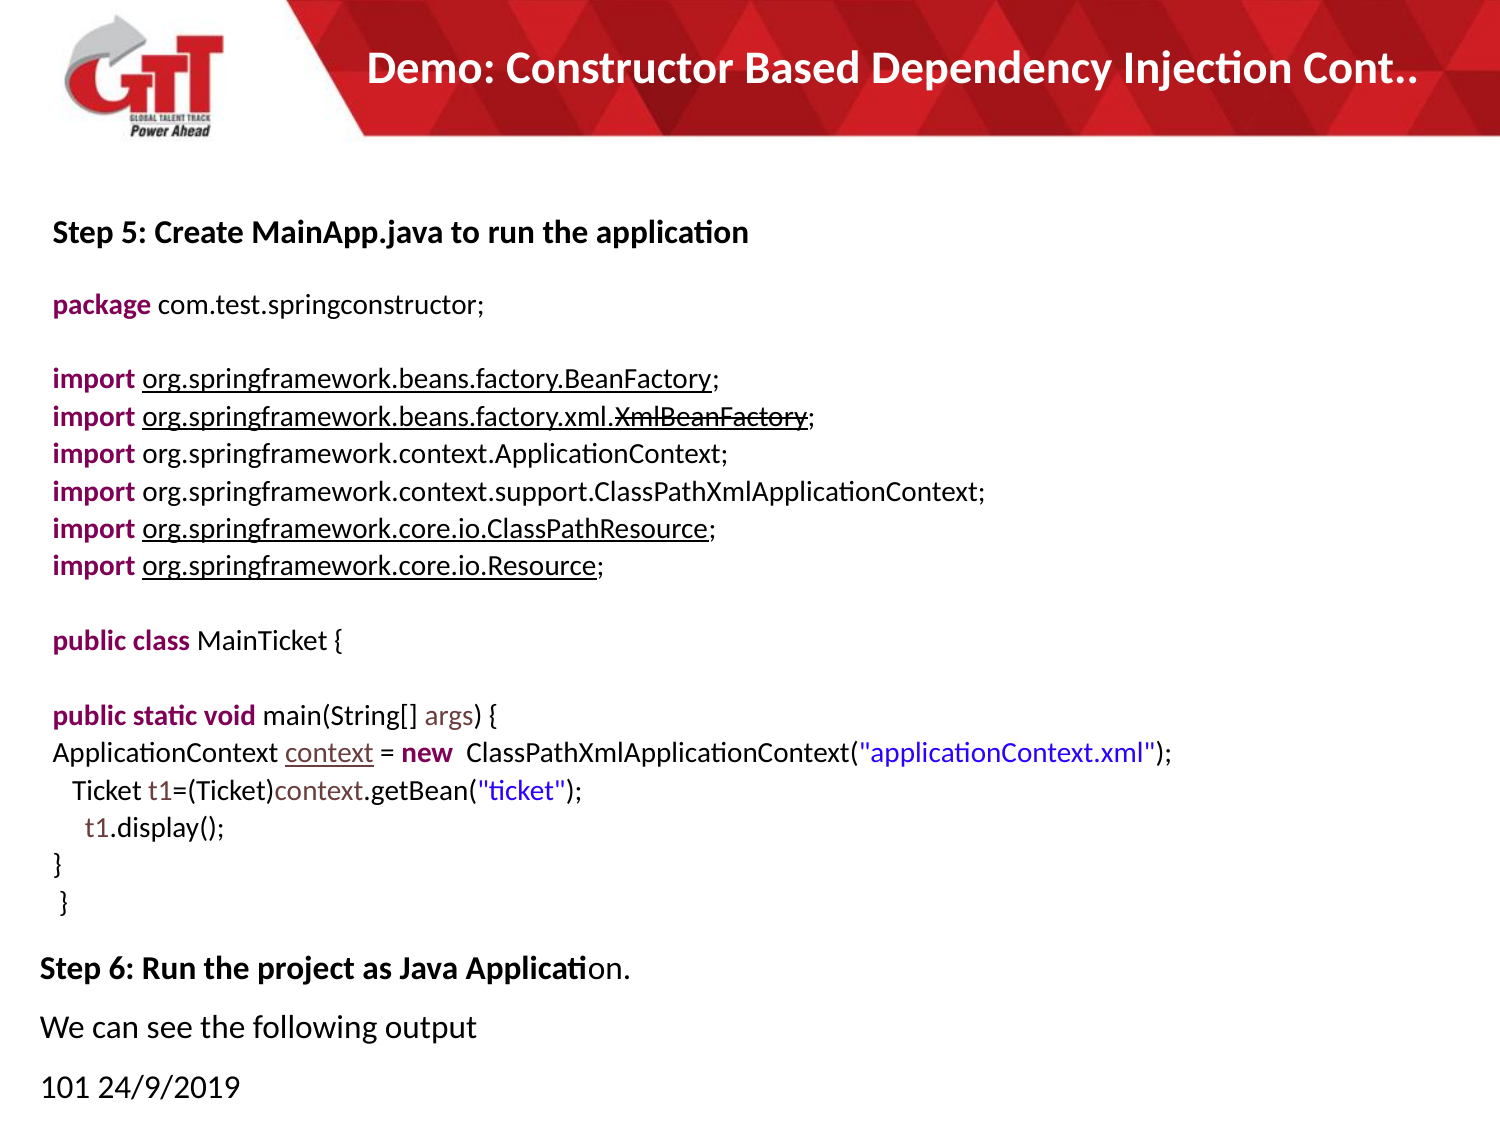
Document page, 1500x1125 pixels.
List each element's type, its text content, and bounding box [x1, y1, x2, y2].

text_box Step 6: Run the project as Java Application. We can see the following output 101 24/9/2019 [24, 935, 1188, 1113]
text_box Step 5: Create MainApp.java to run the application [37, 199, 1325, 257]
picture [0, 0, 1500, 1125]
title Demo: Constructor Based Dependency Injection Cont.. [324, 12, 1463, 118]
text_box package com.test.springconstructor; import org.springframework.beans.factory.BeanFactory; import org.springframework.beans.factory.xml.XmlBeanFactory; import org.springframework.context.ApplicationContext; import org.springframework.context.support.ClassPathXmlApplicationContext; import org.springframework.core.io.ClassPathResource; import org.springframework.core.io.Resource; public class MainTicket { public static void main(String[] args) { ApplicationContext context = new ClassPathXmlApplicationContext("applicationContext.xml"); Ticket t1=(Ticket)context.getBean("ticket"); t1.display(); } } [37, 275, 1363, 932]
